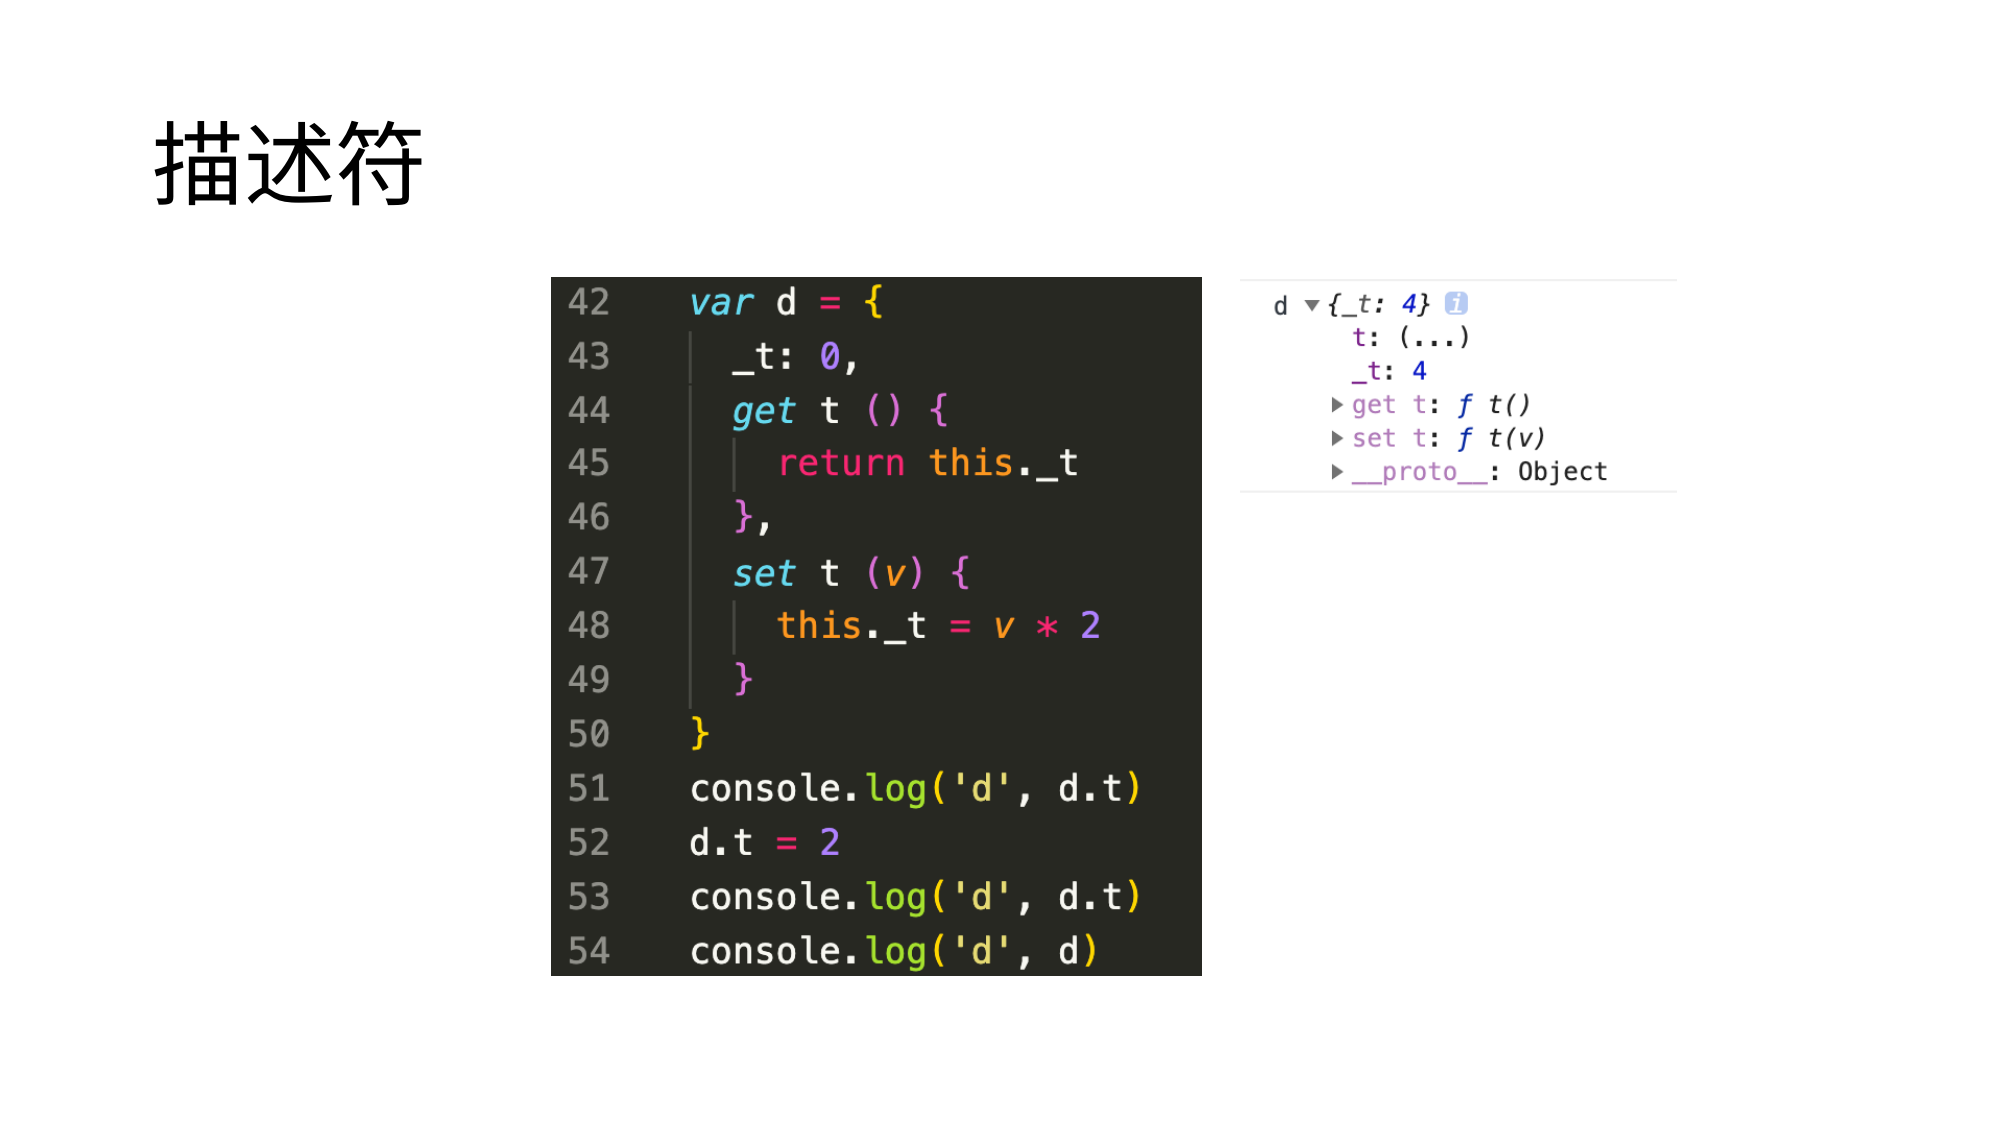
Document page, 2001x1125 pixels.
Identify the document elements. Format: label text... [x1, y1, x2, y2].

title 描述符 [137, 59, 1863, 278]
picture [551, 277, 1202, 976]
picture [1240, 277, 1677, 499]
